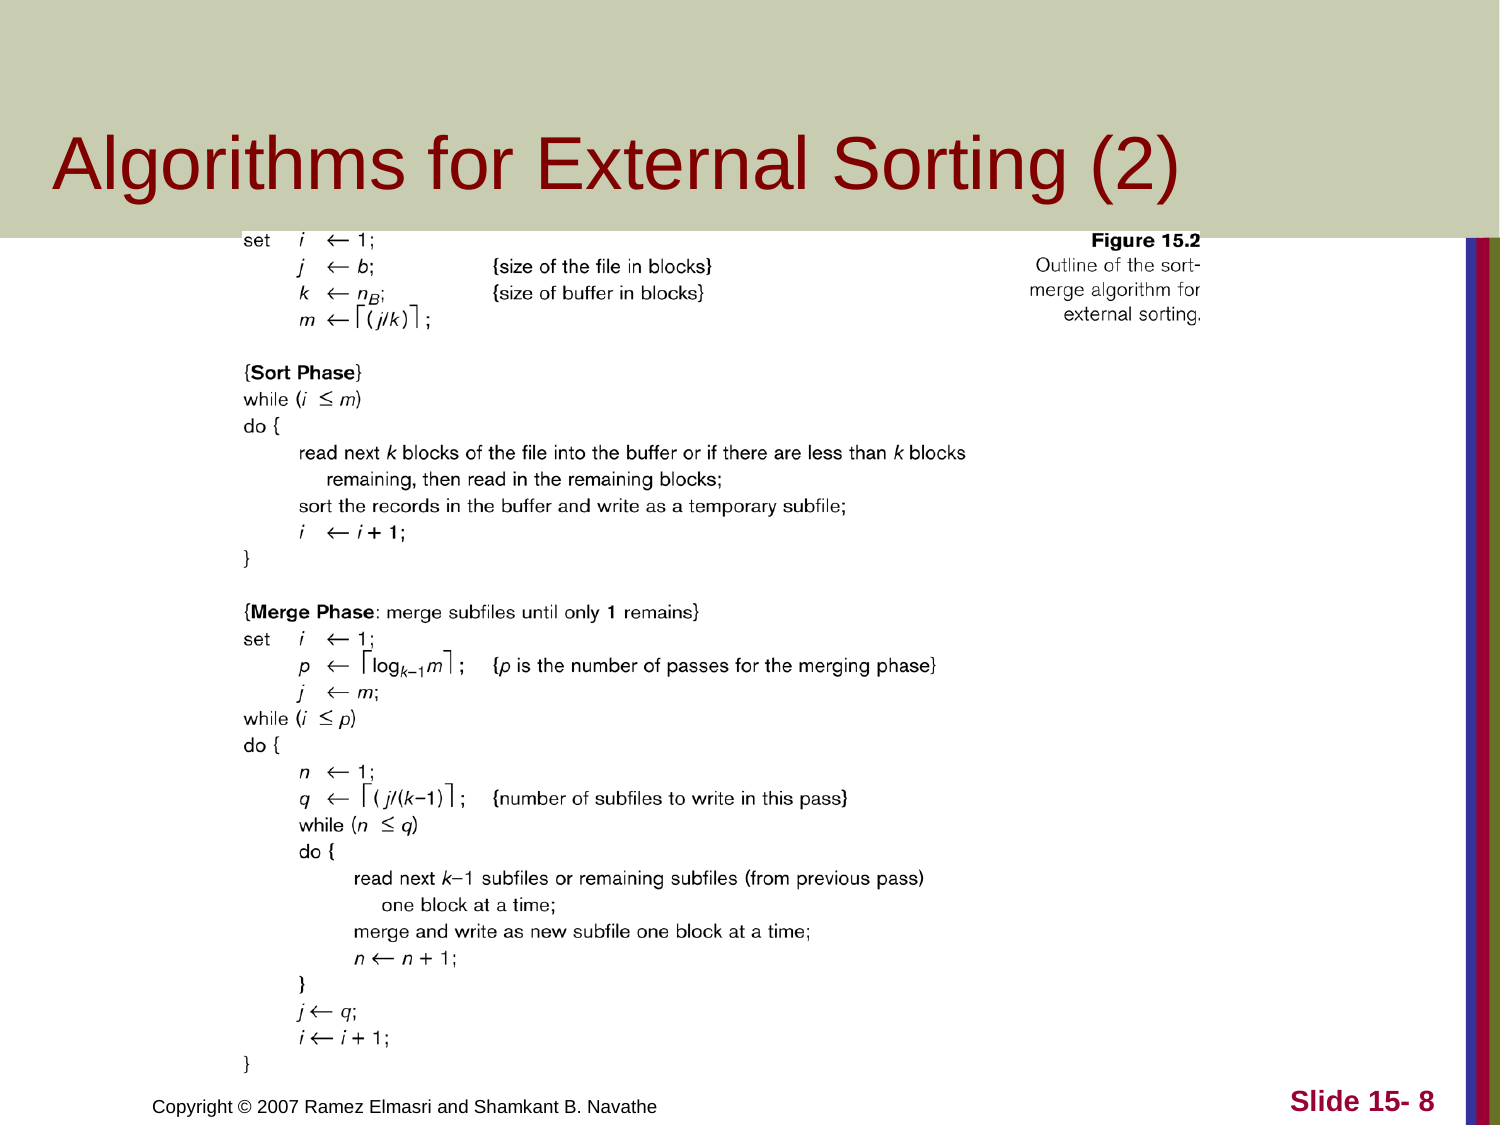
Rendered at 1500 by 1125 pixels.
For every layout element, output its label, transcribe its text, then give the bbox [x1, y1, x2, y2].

picture [242, 231, 1200, 1076]
slide_number Slide 15- 8 [1137, 1050, 1450, 1125]
title Algorithms for External Sorting (2) [37, 49, 1317, 213]
